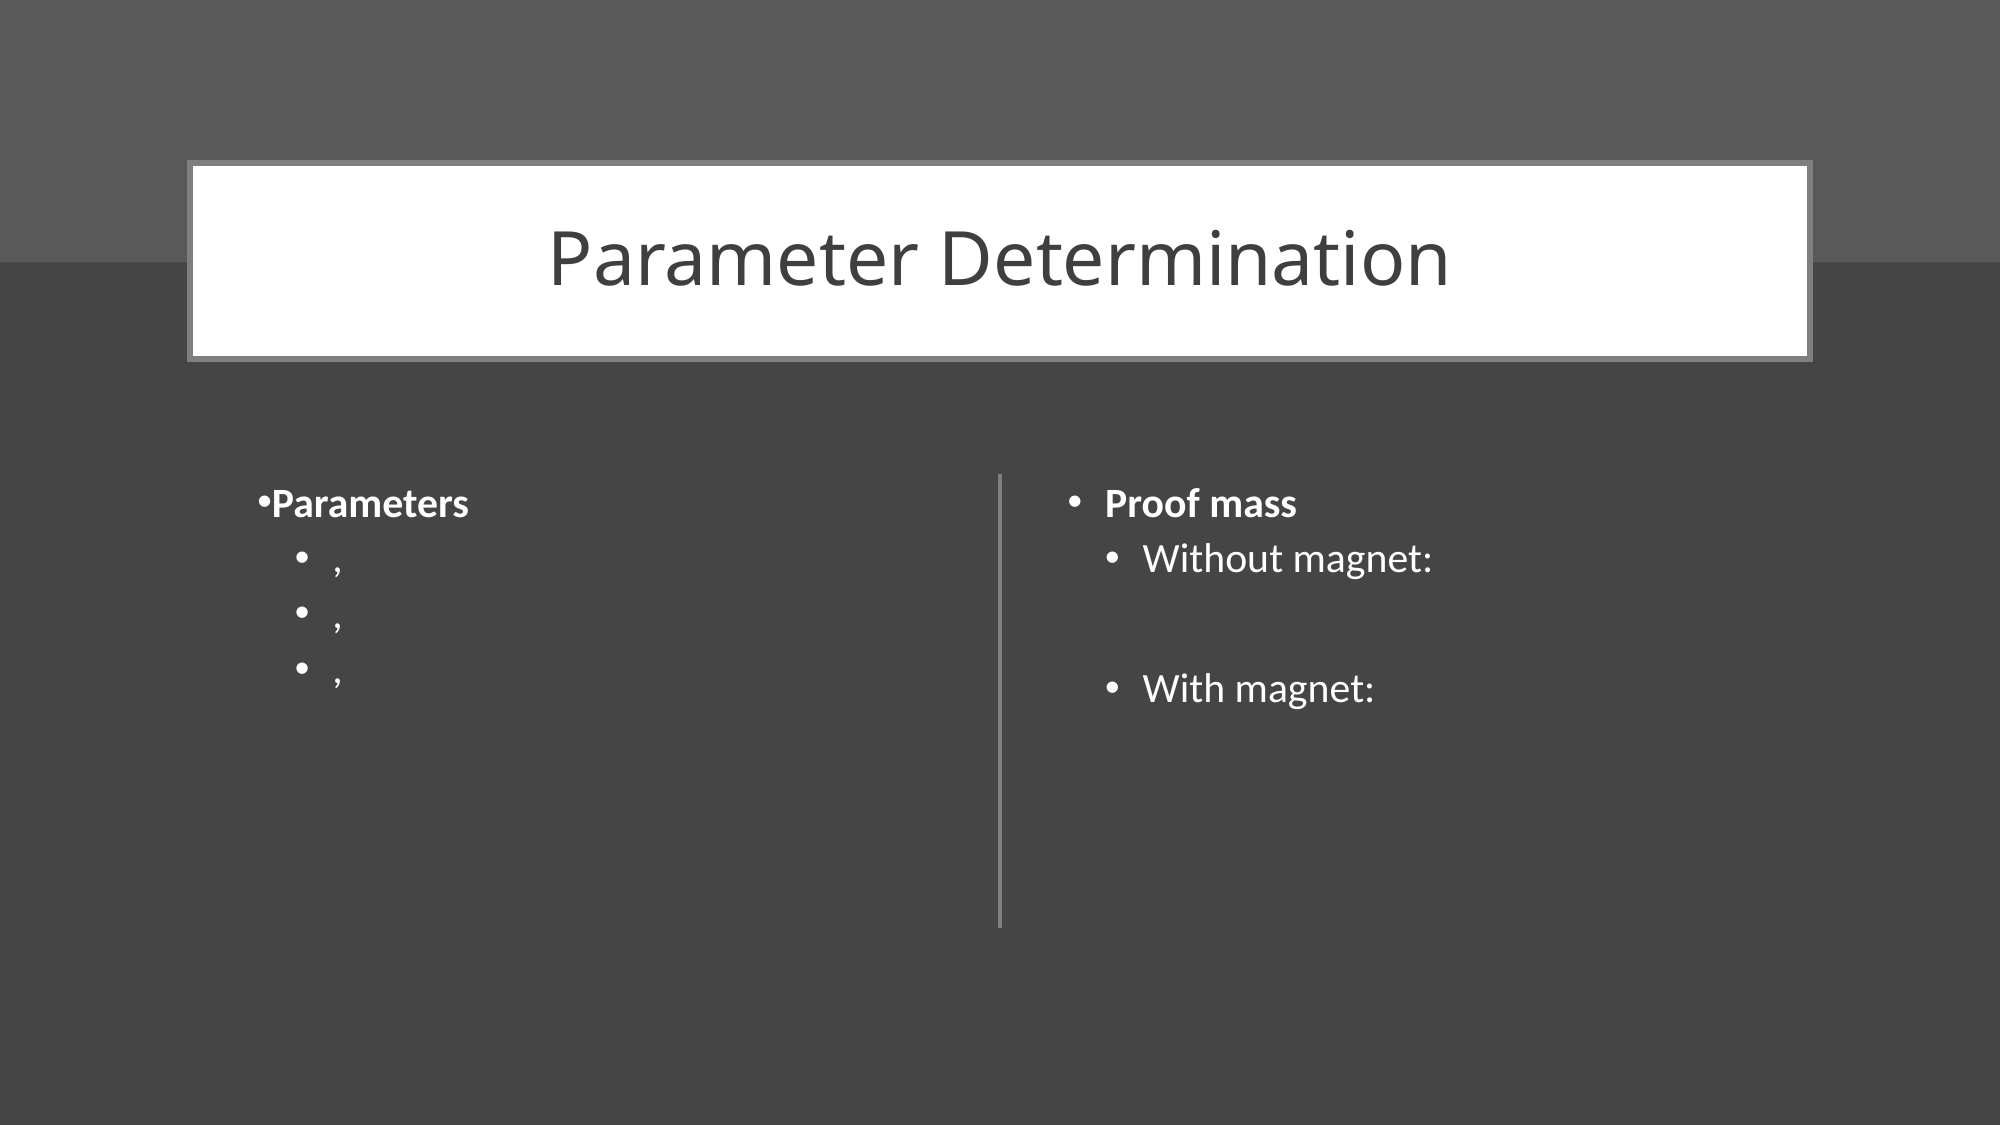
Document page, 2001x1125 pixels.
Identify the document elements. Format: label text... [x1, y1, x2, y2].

text_box [0, 0, 2000, 263]
title Parameter Determination [190, 163, 1810, 360]
